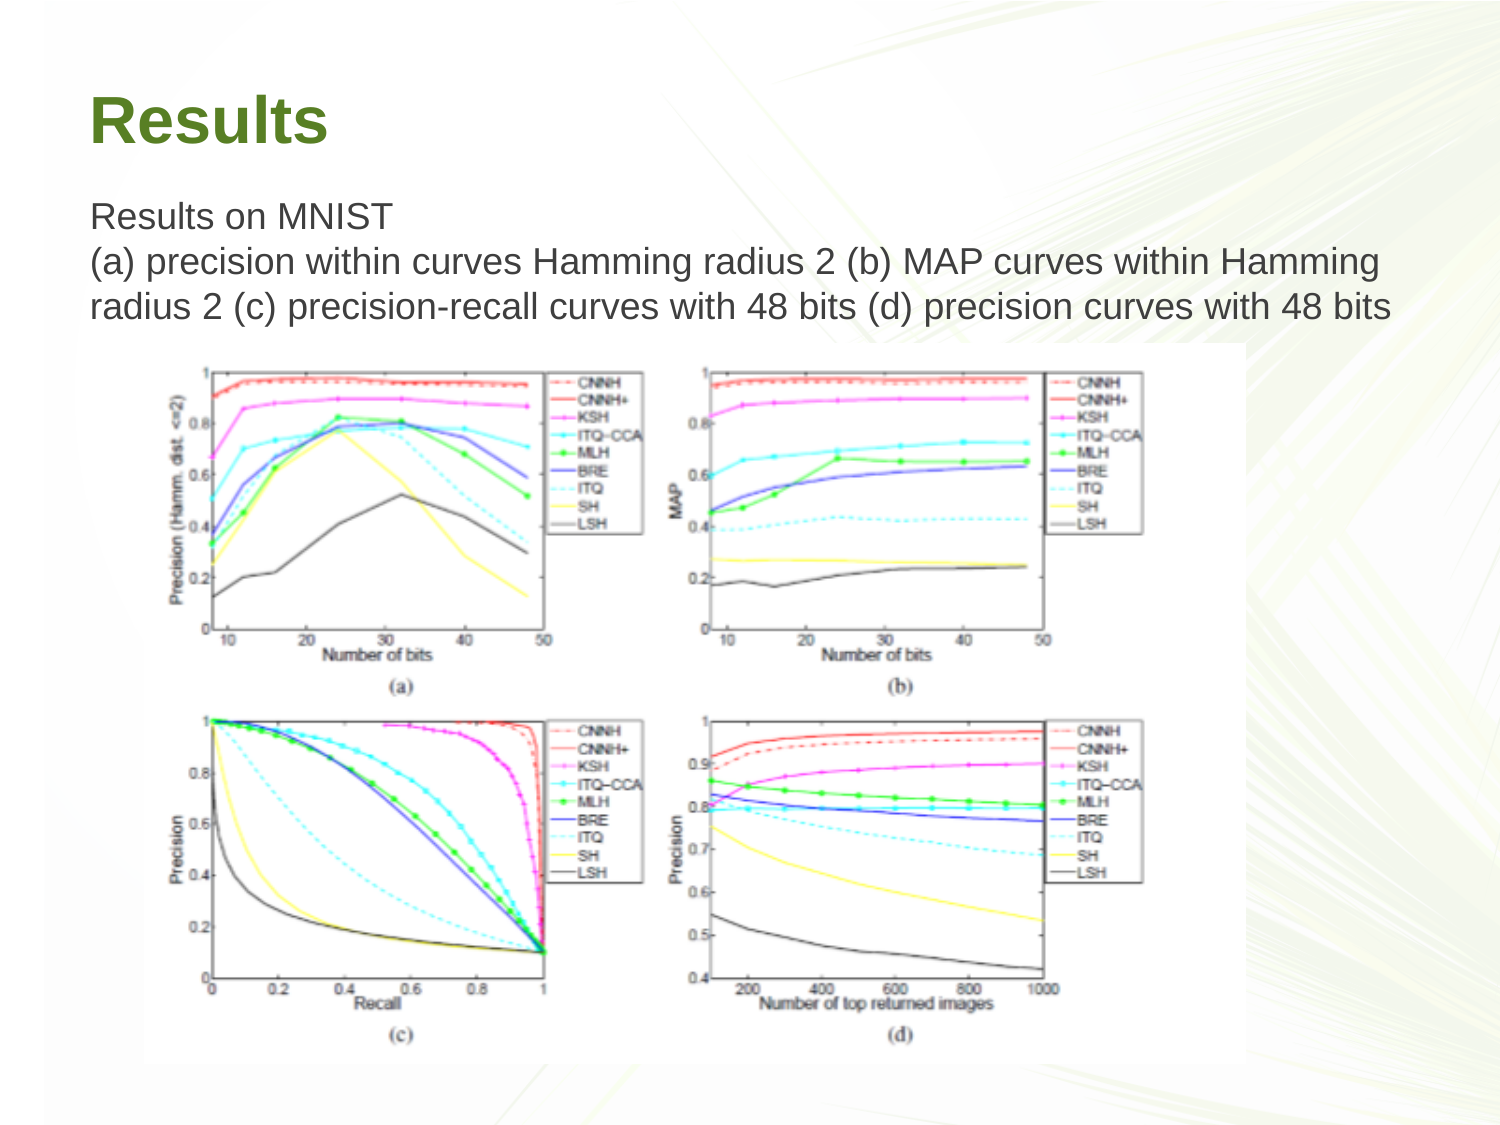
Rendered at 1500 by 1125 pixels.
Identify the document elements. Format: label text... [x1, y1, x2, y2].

text_box Results on MNIST (a) precision within curves Hamming radius 2 (b) MAP curves within Hamming radius 2 (c) precision-recall curves with 48 bits (d) precision curves with 48 bits [75, 184, 1442, 335]
title Results [74, 51, 1368, 166]
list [144, 343, 1246, 1064]
